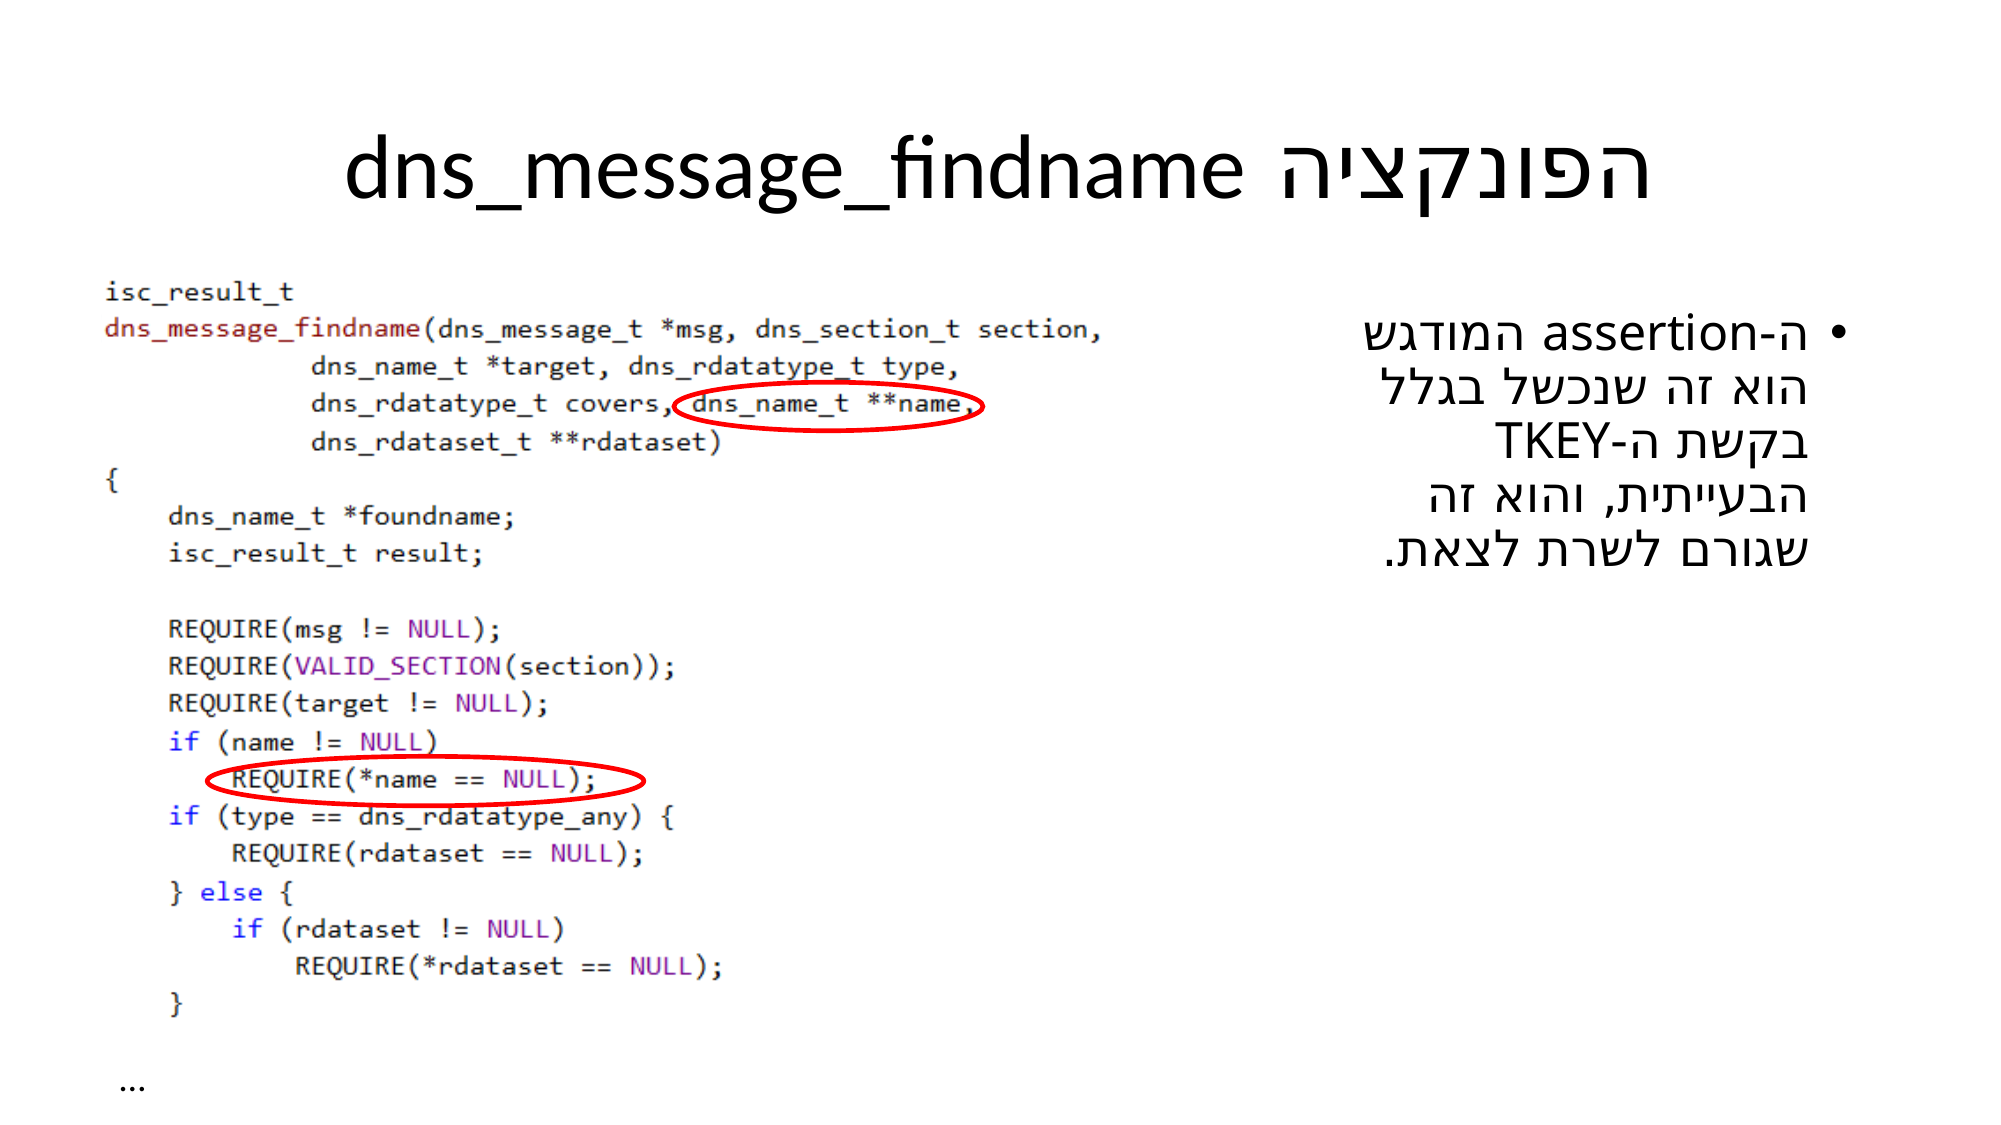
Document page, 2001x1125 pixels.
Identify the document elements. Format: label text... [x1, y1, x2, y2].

list ה-assertion המודגש הוא זה שנכשל בגלל בקשת ה-TKEY הבעייתית, והוא זה שגורם לשרת לצאת. [1282, 299, 1863, 1014]
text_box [101, 262, 1138, 1108]
title הפונקציה dns_message_findname [137, 59, 1863, 278]
